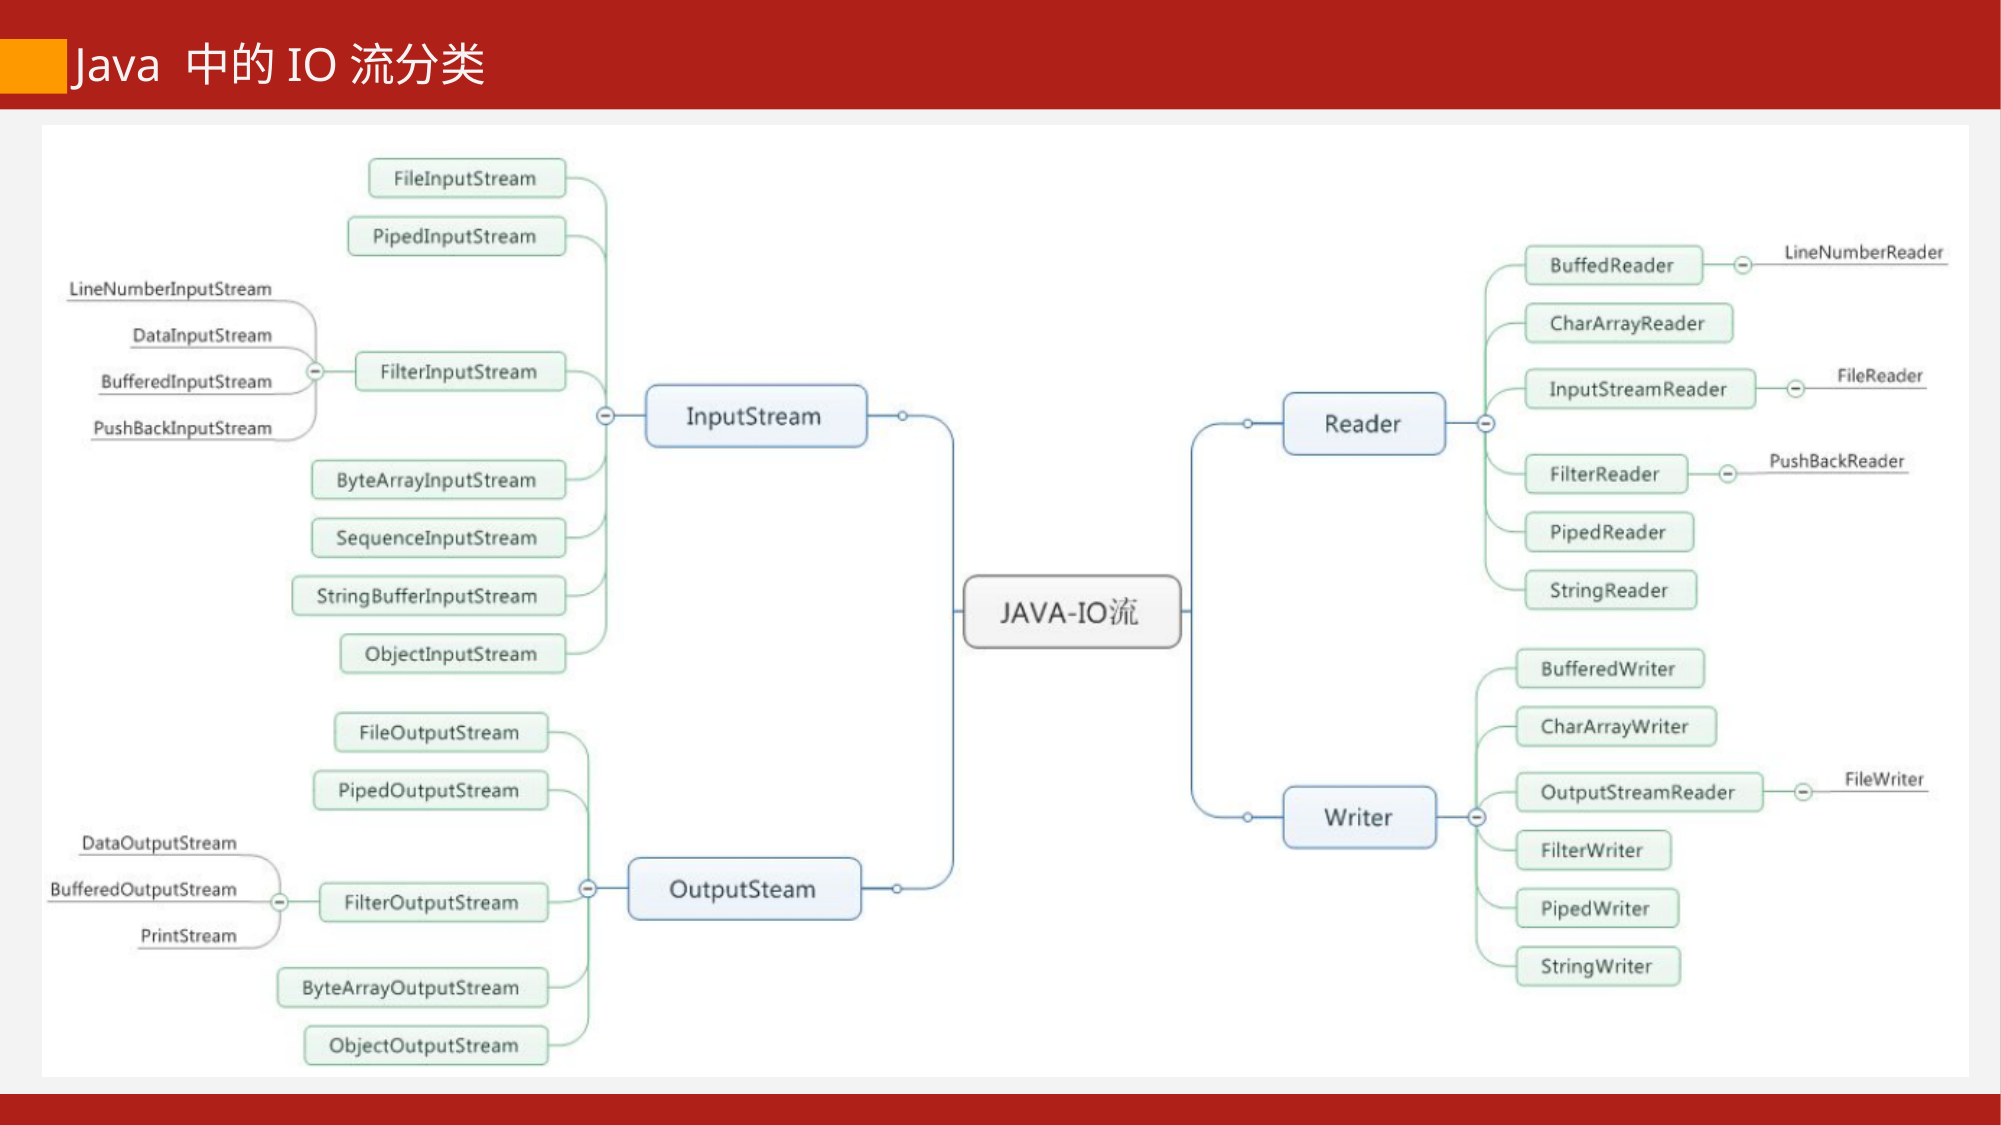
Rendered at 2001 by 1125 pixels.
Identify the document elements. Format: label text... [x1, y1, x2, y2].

text_box [0, 39, 68, 94]
text_box Java 中的IO流分类 [59, 28, 502, 99]
picture [42, 125, 1970, 1077]
text_box [0, 109, 2001, 1094]
